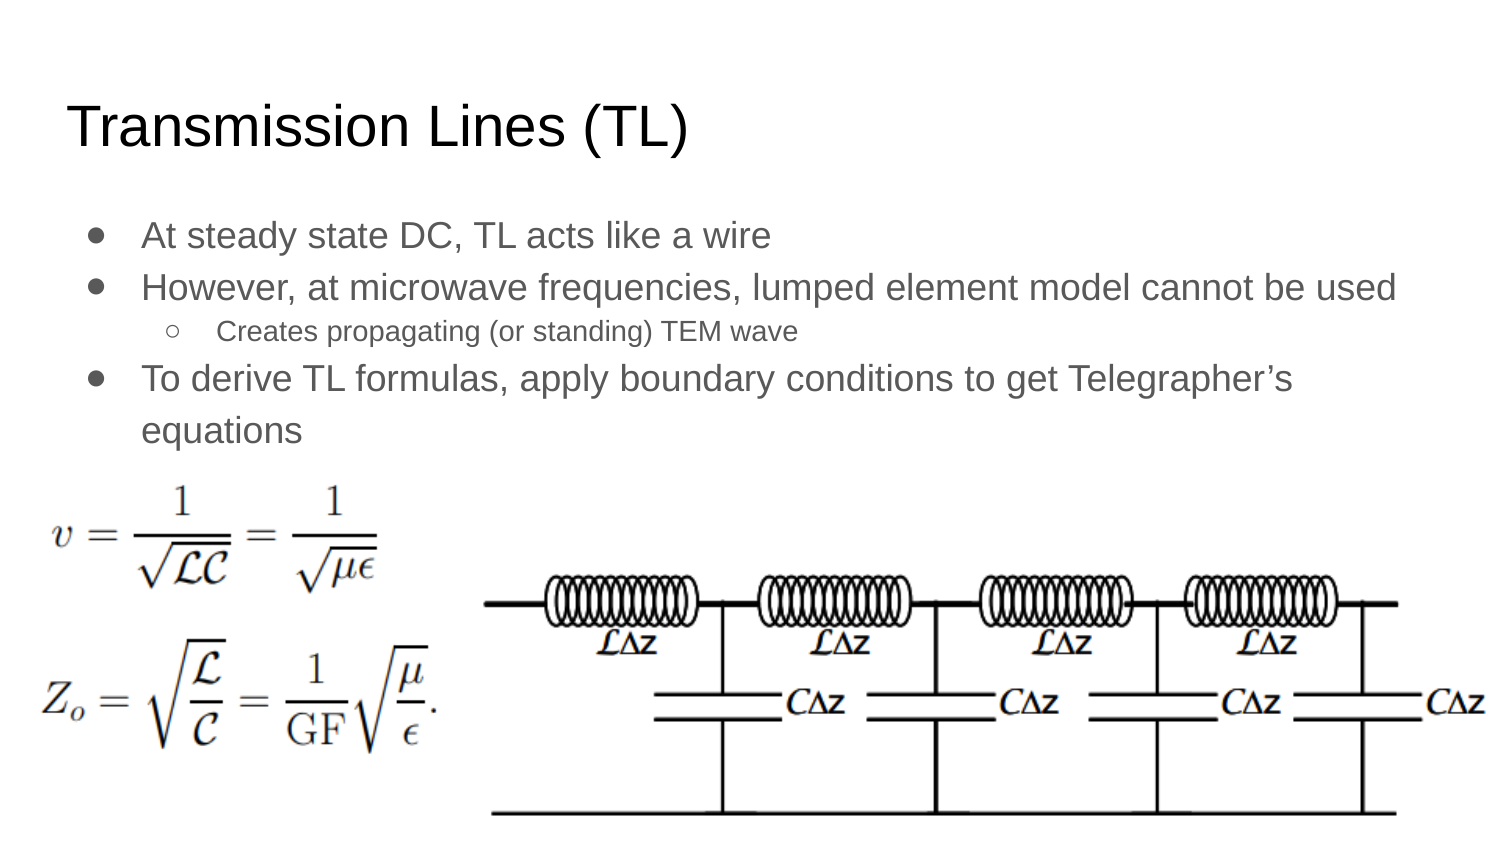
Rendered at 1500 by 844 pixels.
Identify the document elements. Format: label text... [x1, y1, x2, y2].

picture [32, 540, 1500, 844]
picture [32, 465, 407, 616]
list At steady state DC, TL acts like a wire However, at microwave frequencies, lumped element model cannot be used Creates propagating (or standing) TEM wave To derive TL formulas, apply boundary conditions to get Telegrapher’s equations [51, 189, 1449, 620]
title Transmission Lines (TL) [51, 72, 1449, 167]
